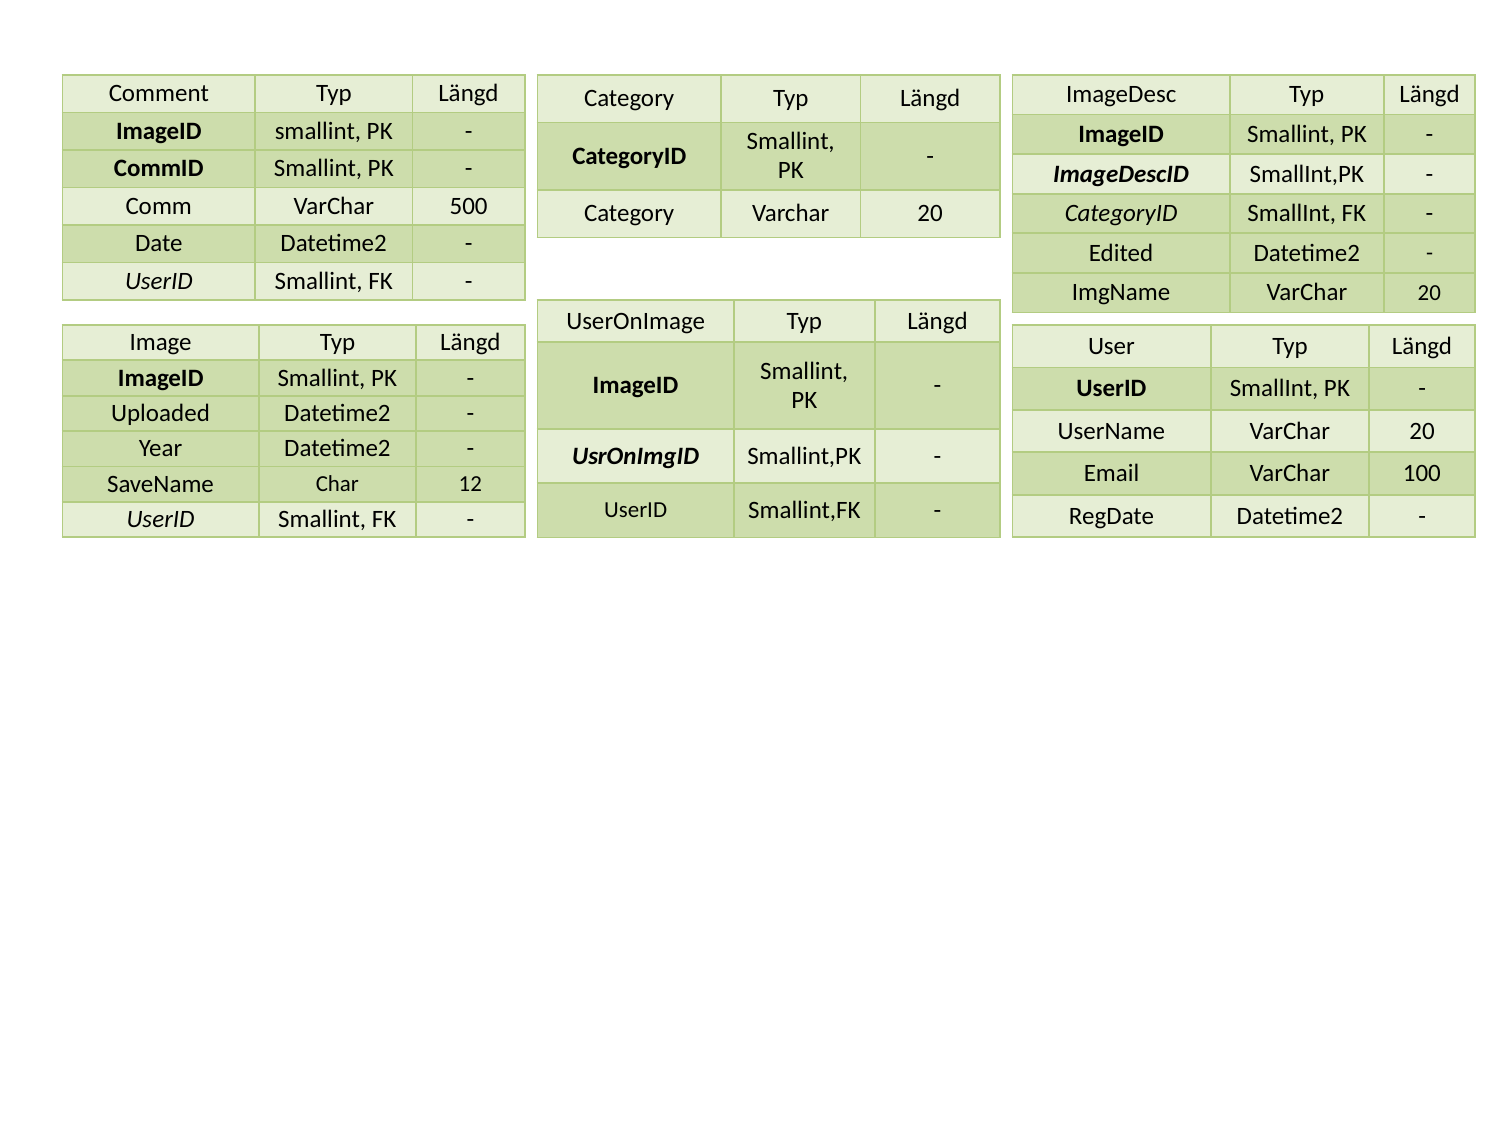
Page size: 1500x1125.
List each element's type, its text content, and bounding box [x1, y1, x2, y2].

table_cell - [876, 343, 999, 428]
table_cell - [861, 123, 999, 189]
table_cell - [417, 361, 524, 395]
table_cell ImageDescID [1013, 155, 1229, 193]
table_cell - [1385, 115, 1474, 153]
table_cell - [1385, 234, 1474, 272]
table_header UserOnImage [538, 301, 733, 341]
table_cell - [413, 263, 524, 299]
table_cell CategoryID [1013, 195, 1229, 232]
table_cell Smallint,PK [735, 430, 874, 482]
table_cell 20 [1385, 274, 1474, 312]
table_cell 100 [1370, 453, 1474, 494]
table_header Längd [1385, 76, 1474, 114]
table_cell Smallint, PK [260, 361, 415, 395]
table_cell Smallint, PK [735, 343, 874, 428]
table_cell Uploaded [63, 397, 258, 430]
table_header Category [538, 76, 720, 122]
table_cell - [417, 432, 524, 466]
table_cell Datetime2 [260, 432, 415, 466]
table_header Längd [413, 76, 524, 112]
table_cell Datetime2 [1212, 496, 1368, 536]
table_cell Smallint, FK [256, 263, 412, 299]
table_cell Year [63, 432, 258, 466]
table_cell Date [63, 226, 254, 262]
table_cell - [417, 503, 524, 536]
table_cell Smallint, PK [1231, 115, 1383, 153]
table_cell - [876, 484, 999, 537]
table_cell SmallInt,PK [1231, 155, 1383, 193]
table_header Längd [861, 76, 999, 122]
table_header Typ [1212, 326, 1368, 367]
table_cell Smallint, PK [256, 151, 412, 187]
table_cell - [413, 151, 524, 187]
table_cell Varchar [722, 191, 860, 237]
table_cell VarChar [1231, 274, 1383, 312]
table_cell Smallint, PK [722, 123, 860, 189]
table_header Längd [417, 326, 524, 359]
table_header User [1013, 326, 1210, 367]
table_header Typ [260, 326, 415, 359]
table_cell CategoryID [538, 123, 720, 189]
table_cell RegDate [1013, 496, 1210, 536]
table_cell - [876, 430, 999, 482]
table_cell Smallint, FK [260, 503, 415, 536]
table_cell UserID [1013, 368, 1210, 409]
table_header Typ [735, 301, 874, 341]
table_header Typ [1231, 76, 1383, 114]
table_cell SmallInt, PK [1212, 368, 1368, 409]
table_cell Datetime2 [260, 397, 415, 430]
table_cell SaveName [63, 467, 258, 501]
table_cell Char [260, 467, 415, 501]
table_cell ImgName [1013, 274, 1229, 312]
table_cell UserID [63, 263, 254, 299]
table_cell 20 [861, 191, 999, 237]
table_cell ImageID [1013, 115, 1229, 153]
table_cell ImageID [63, 113, 254, 149]
table_cell - [413, 113, 524, 149]
table_cell CommID [63, 151, 254, 187]
table_cell smallint, PK [256, 113, 412, 149]
table_cell UsrOnImgID [538, 430, 733, 482]
table_header Längd [1370, 326, 1474, 367]
table_cell UserID [538, 484, 733, 537]
table_cell Datetime2 [1231, 234, 1383, 272]
table_cell VarChar [1212, 411, 1368, 451]
table_header ImageDesc [1013, 76, 1229, 114]
table_header Typ [722, 76, 860, 122]
table_header Image [63, 326, 258, 359]
table_cell Edited [1013, 234, 1229, 272]
table_cell ImageID [538, 343, 733, 428]
table_cell - [1370, 368, 1474, 409]
table_cell UserName [1013, 411, 1210, 451]
table_cell Datetime2 [256, 226, 412, 262]
table_header Typ [256, 76, 412, 112]
table_cell VarChar [1212, 453, 1368, 494]
table_cell 20 [1370, 411, 1474, 451]
table_cell SmallInt, FK [1231, 195, 1383, 232]
table_cell - [417, 397, 524, 430]
table_header Längd [876, 301, 999, 341]
table_cell - [1385, 195, 1474, 232]
table_cell Email [1013, 453, 1210, 494]
table_cell Category [538, 191, 720, 237]
table_cell VarChar [256, 188, 412, 224]
table_cell 500 [413, 188, 524, 224]
table_cell - [1385, 155, 1474, 193]
table_cell 12 [417, 467, 524, 501]
table_cell Smallint,FK [735, 484, 874, 537]
table_cell - [1370, 496, 1474, 536]
table_cell UserID [63, 503, 258, 536]
table_cell - [413, 226, 524, 262]
table_header Comment [63, 76, 254, 112]
table_cell ImageID [63, 361, 258, 395]
table_cell Comm [63, 188, 254, 224]
